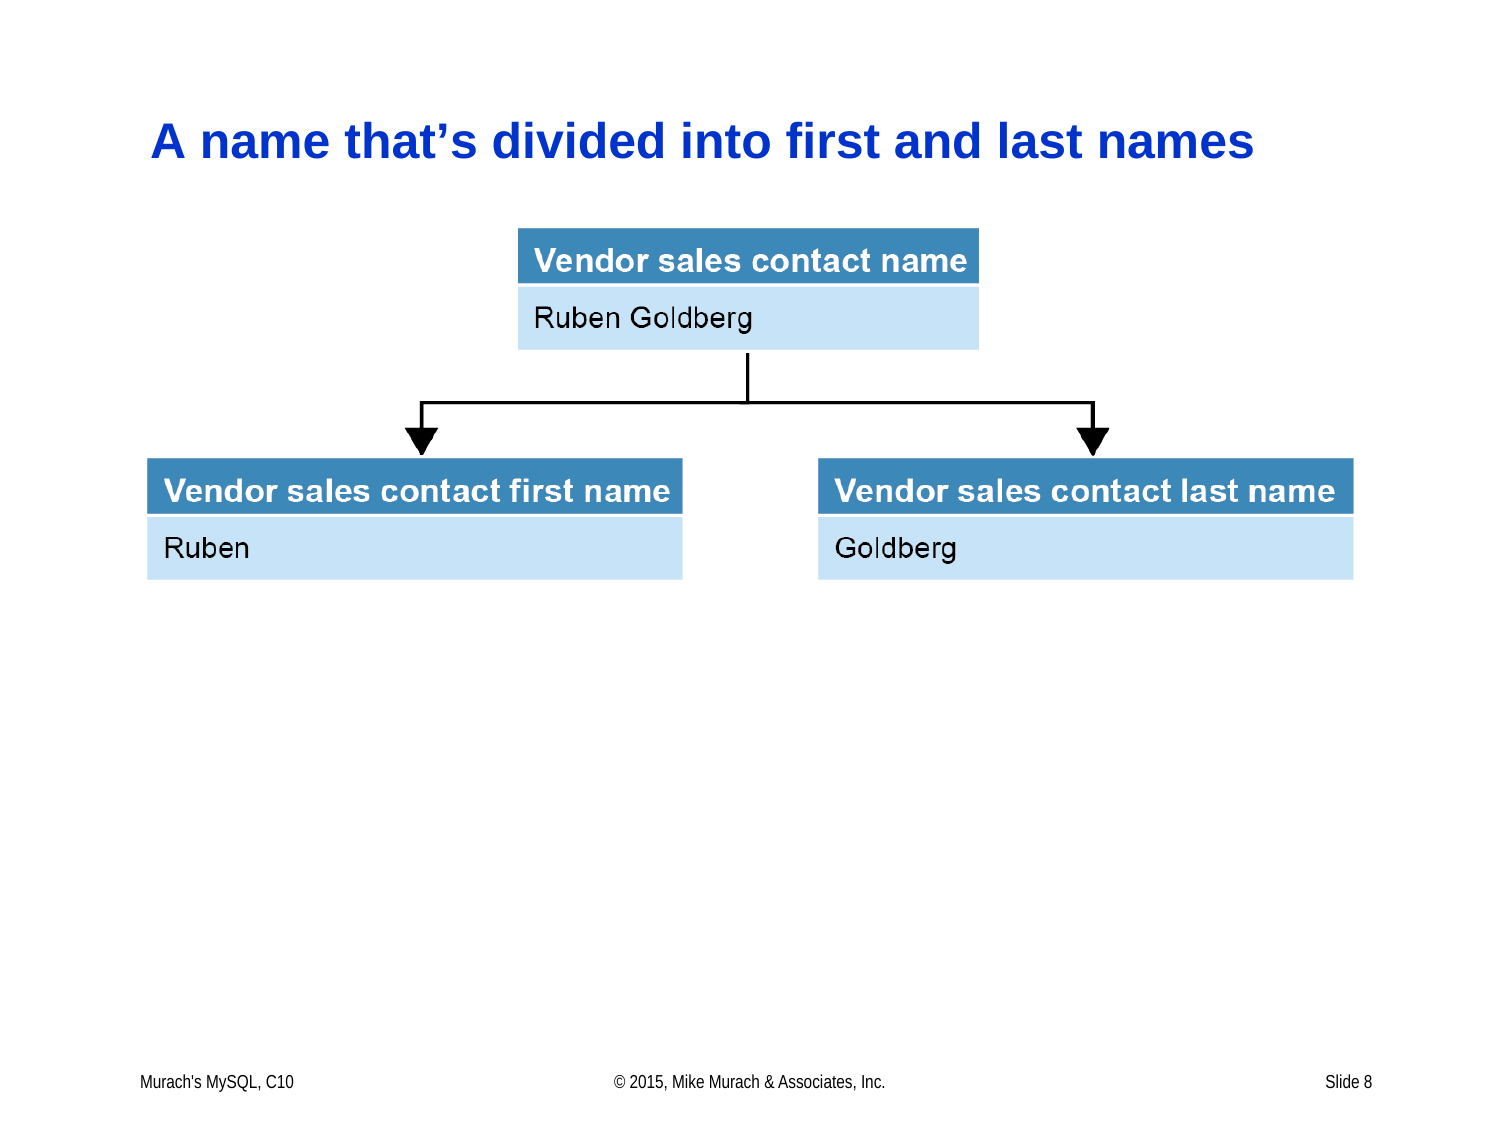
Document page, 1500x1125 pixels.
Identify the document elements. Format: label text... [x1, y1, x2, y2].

picture [143, 224, 1357, 583]
slide_number Slide 8 [1074, 1024, 1388, 1101]
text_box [149, 112, 1358, 207]
slide_number Murach's MySQL, C10 [124, 1024, 451, 1101]
footer © 2015, Mike Murach & Associates, Inc. [474, 1024, 1026, 1101]
